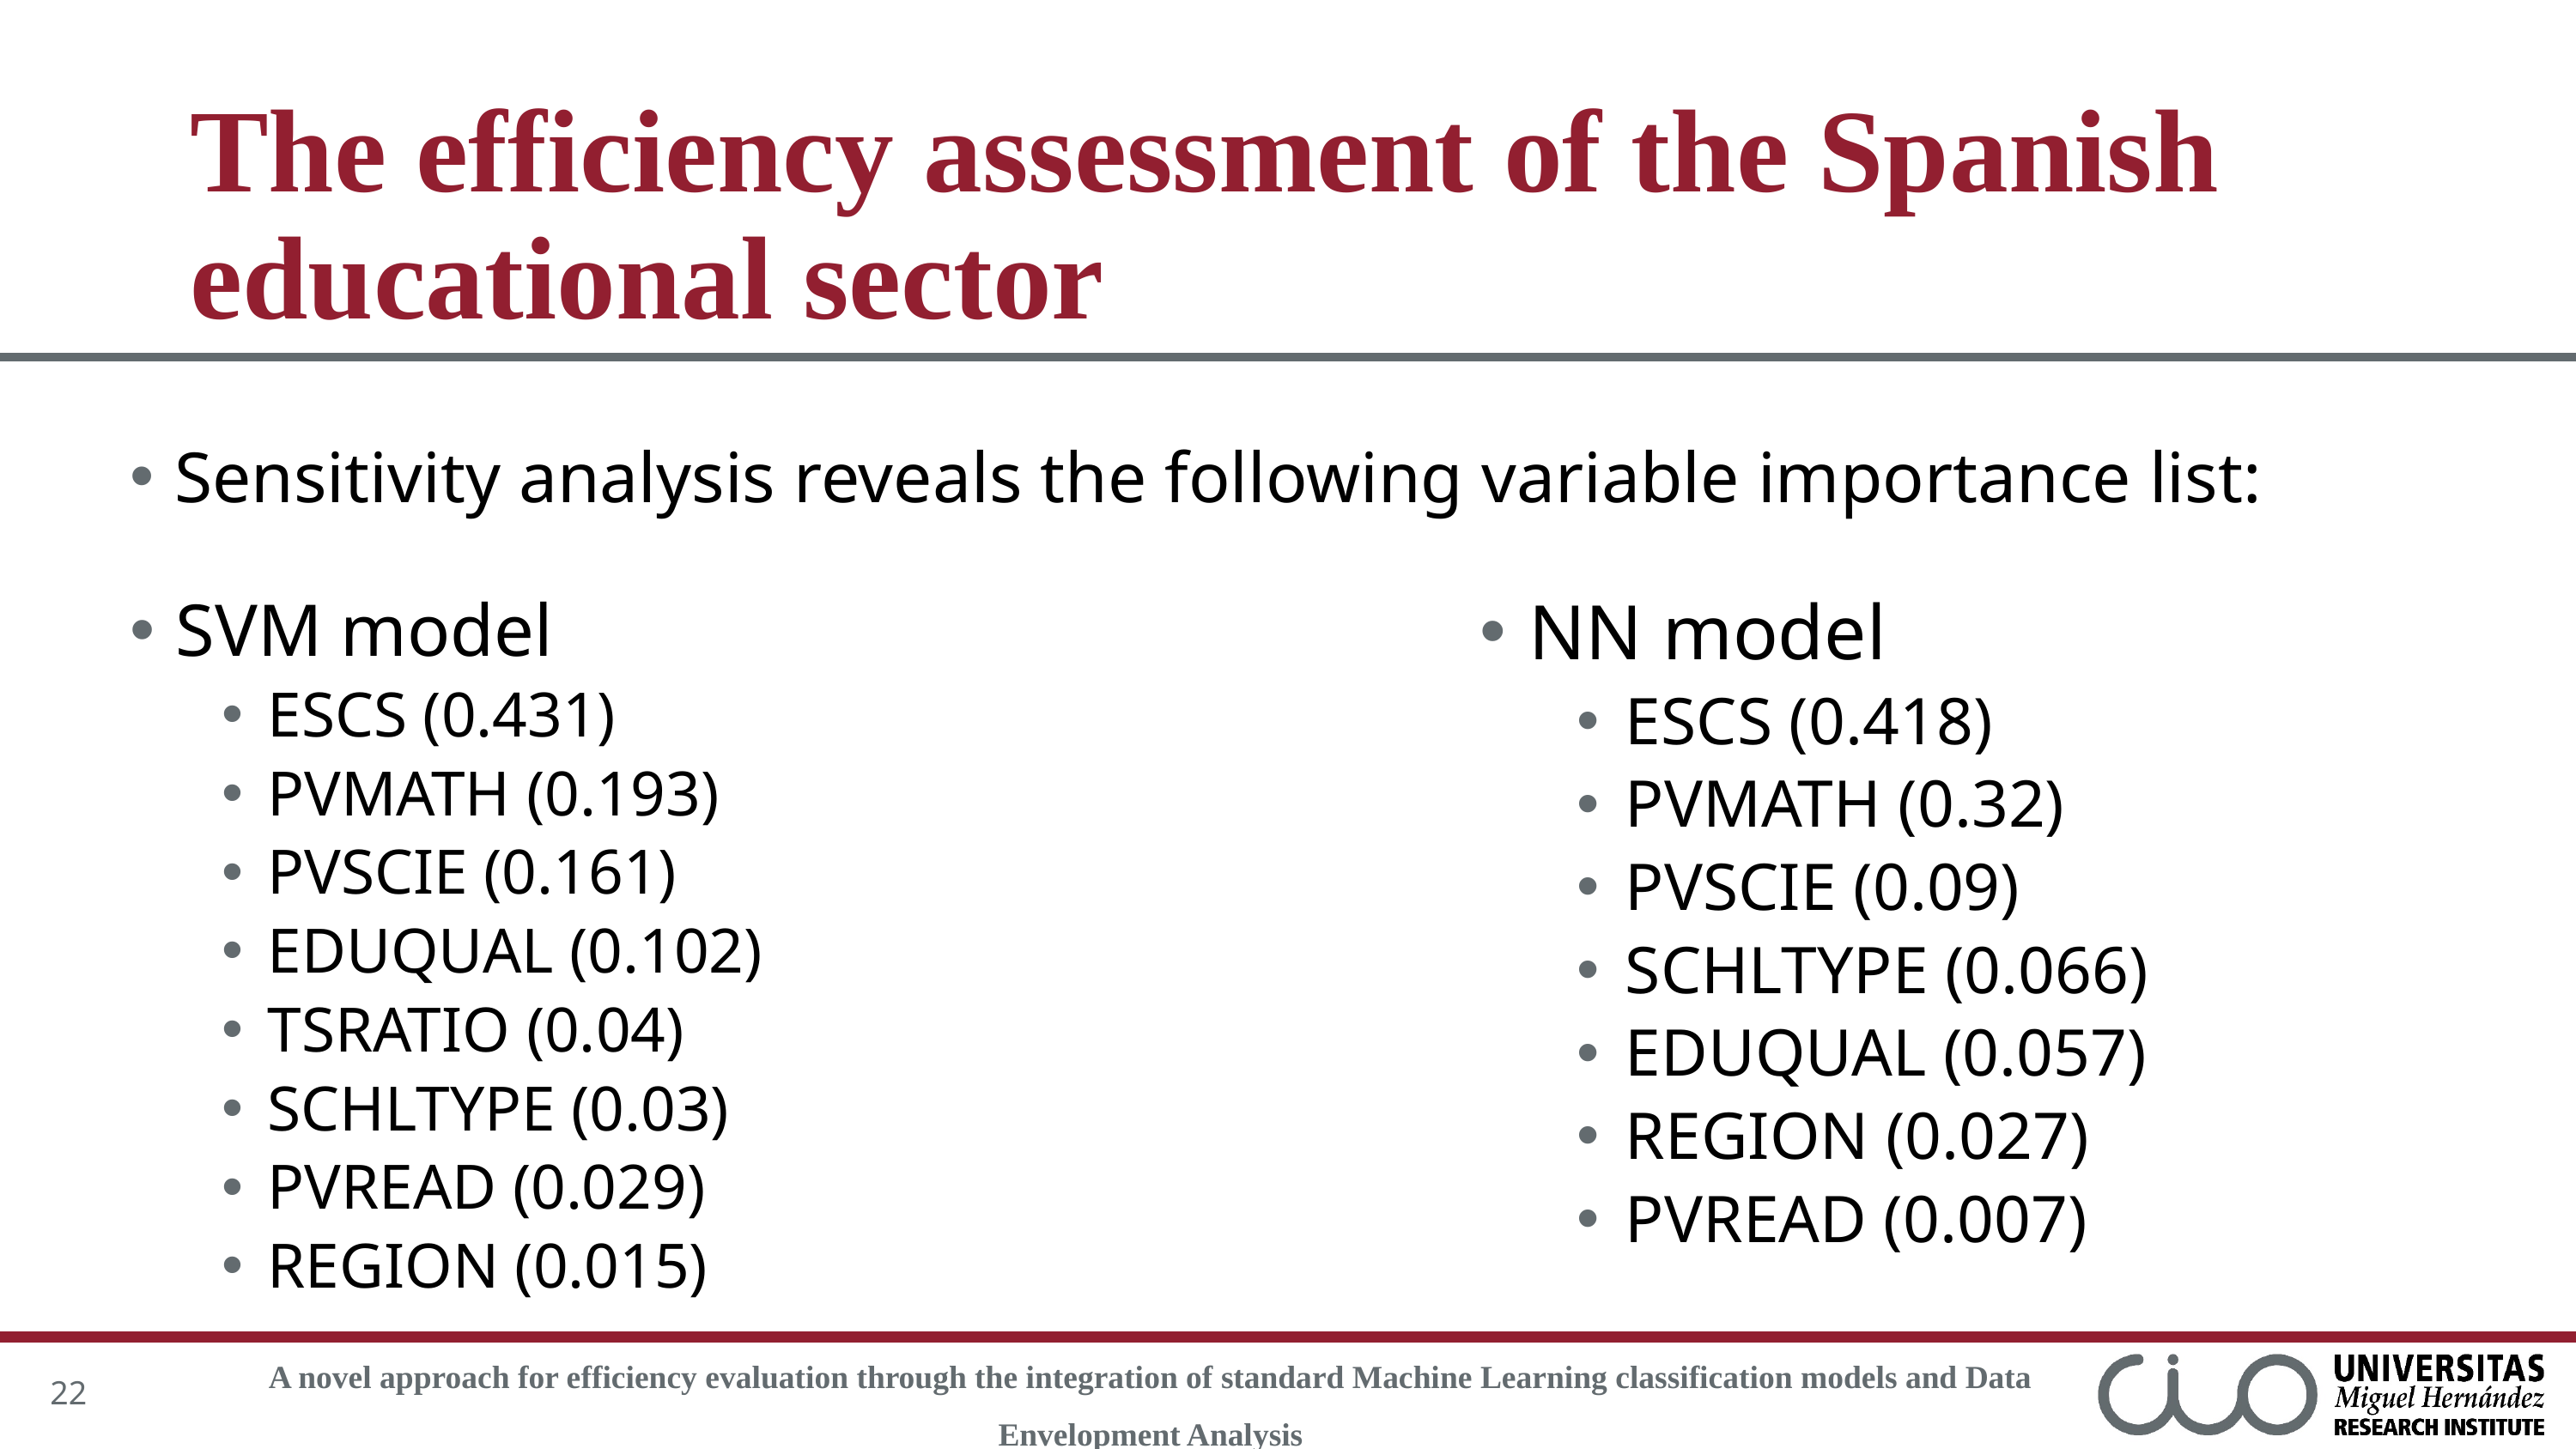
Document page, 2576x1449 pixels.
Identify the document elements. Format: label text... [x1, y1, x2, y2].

footer A novel approach for efficiency evaluation through the integration of standard Machine Learning classification models and Data Envelopment Analysis [233, 1355, 2069, 1434]
slide_number 22 [37, 1355, 197, 1434]
text_box SVM model ESCS (0.431) PVMATH (0.193) PVSCIE (0.161) EDUQUAL (0.102) TSRATIO (0.04) SCHLTYPE (0.03) PVREAD (0.029) REGION (0.015) [117, 588, 867, 1310]
picture [2091, 1347, 2551, 1442]
list Sensitivity analysis reveals the following variable importance list: [117, 436, 2455, 542]
text_box NN model ESCS (0.418) PVMATH (0.32) PVSCIE (0.09) SCHLTYPE (0.066) EDUQUAL (0.057) REGION (0.027) PVREAD (0.007) [1467, 588, 2432, 1322]
title The efficiency assessment of the Spanish educational sector [177, 76, 2399, 358]
